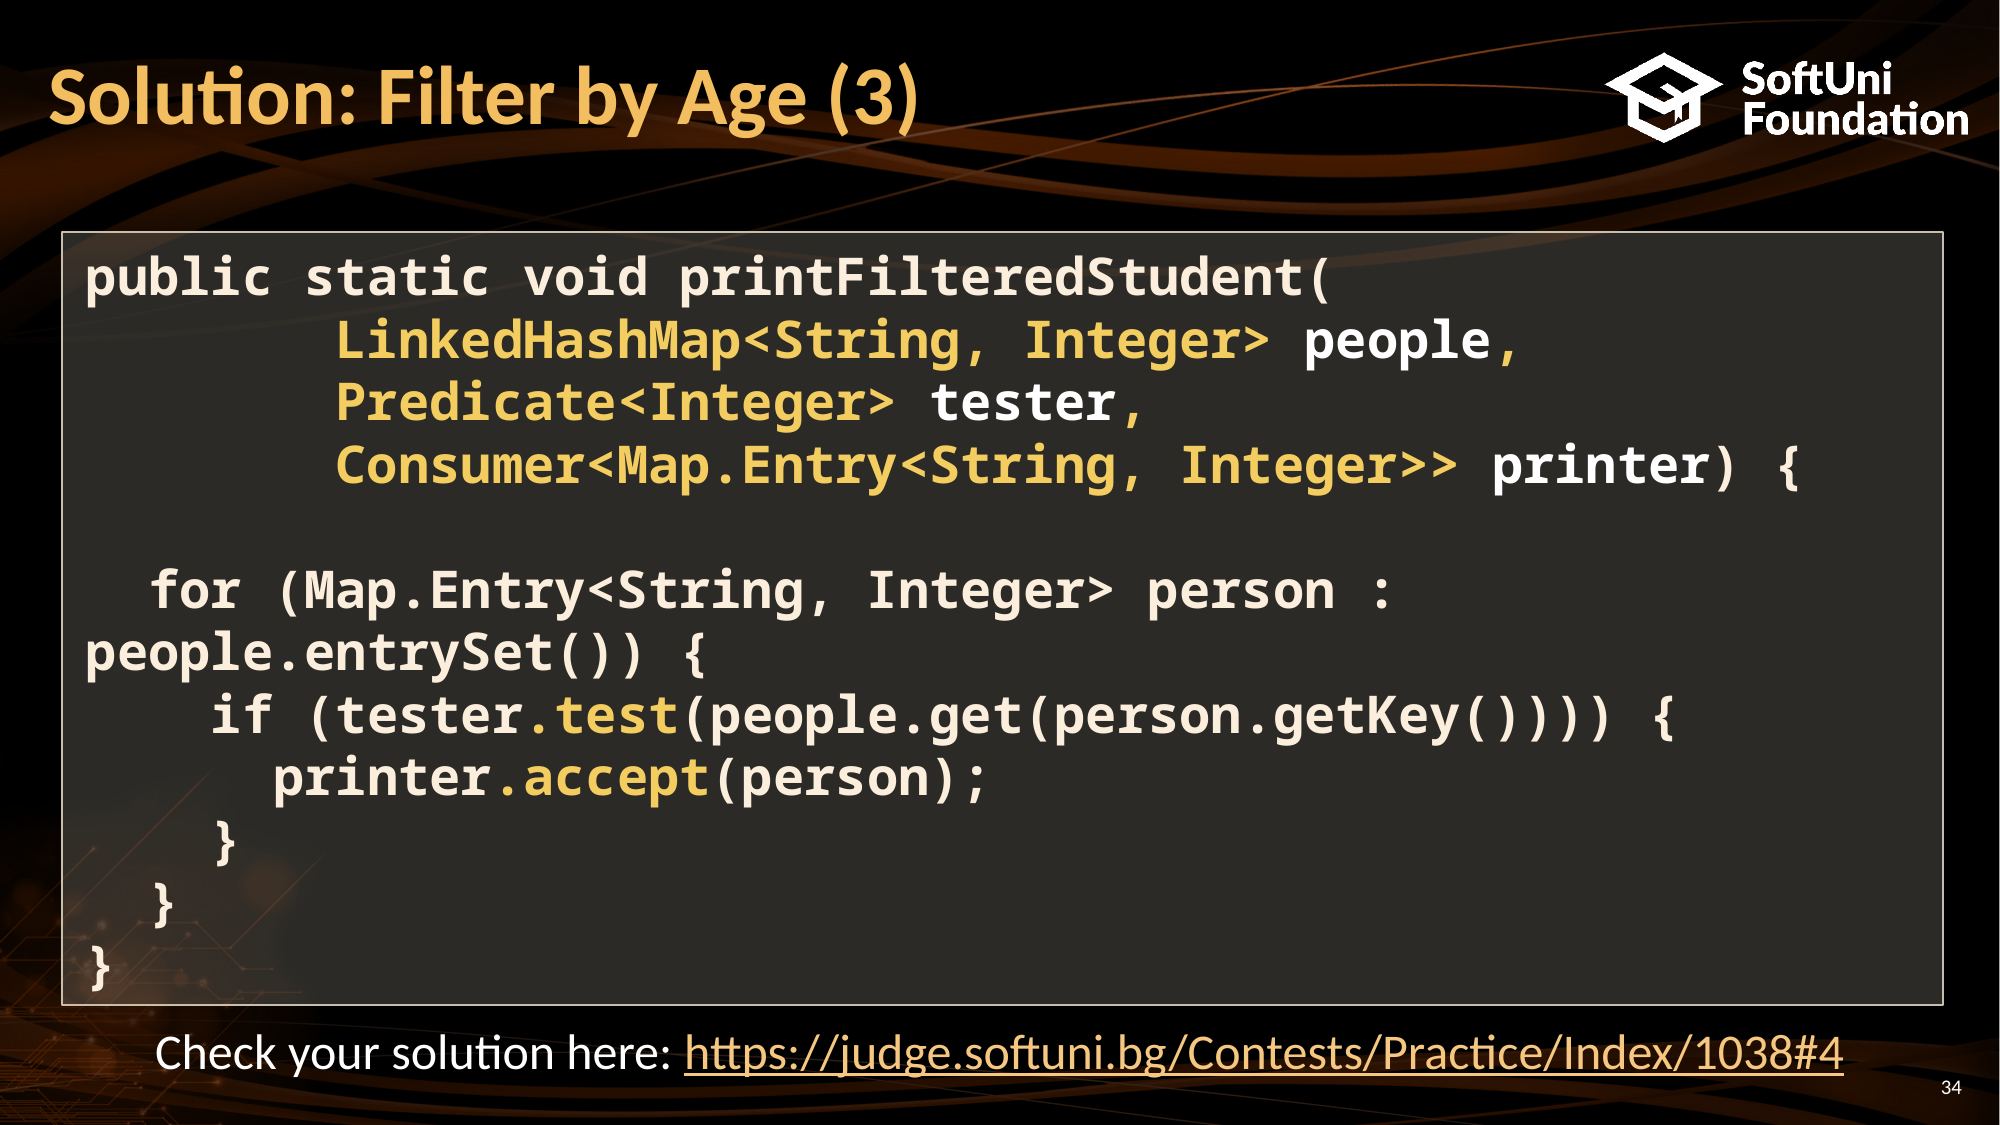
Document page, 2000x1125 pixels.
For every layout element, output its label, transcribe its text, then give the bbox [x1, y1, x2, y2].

title Solution: Filter by Age (3) [30, 6, 1602, 189]
text_box public static void printFilteredStudent( LinkedHashMap<String, Integer> people, Predicate<Integer> tester, Consumer<Map.Entry<String, Integer>> printer) { for (Map.Entry<String, Integer> person : people.entrySet()) { if (tester.test(people.get(person.getKey()))) { printer.accept(person); } } } [62, 231, 1944, 1006]
text_box Check your solution here: https://judge.softuni.bg/Contests/Practice/Index/1038#4 [133, 1012, 1866, 1088]
picture [0, 0, 2000, 1125]
slide_number 34 [1897, 1070, 1968, 1103]
